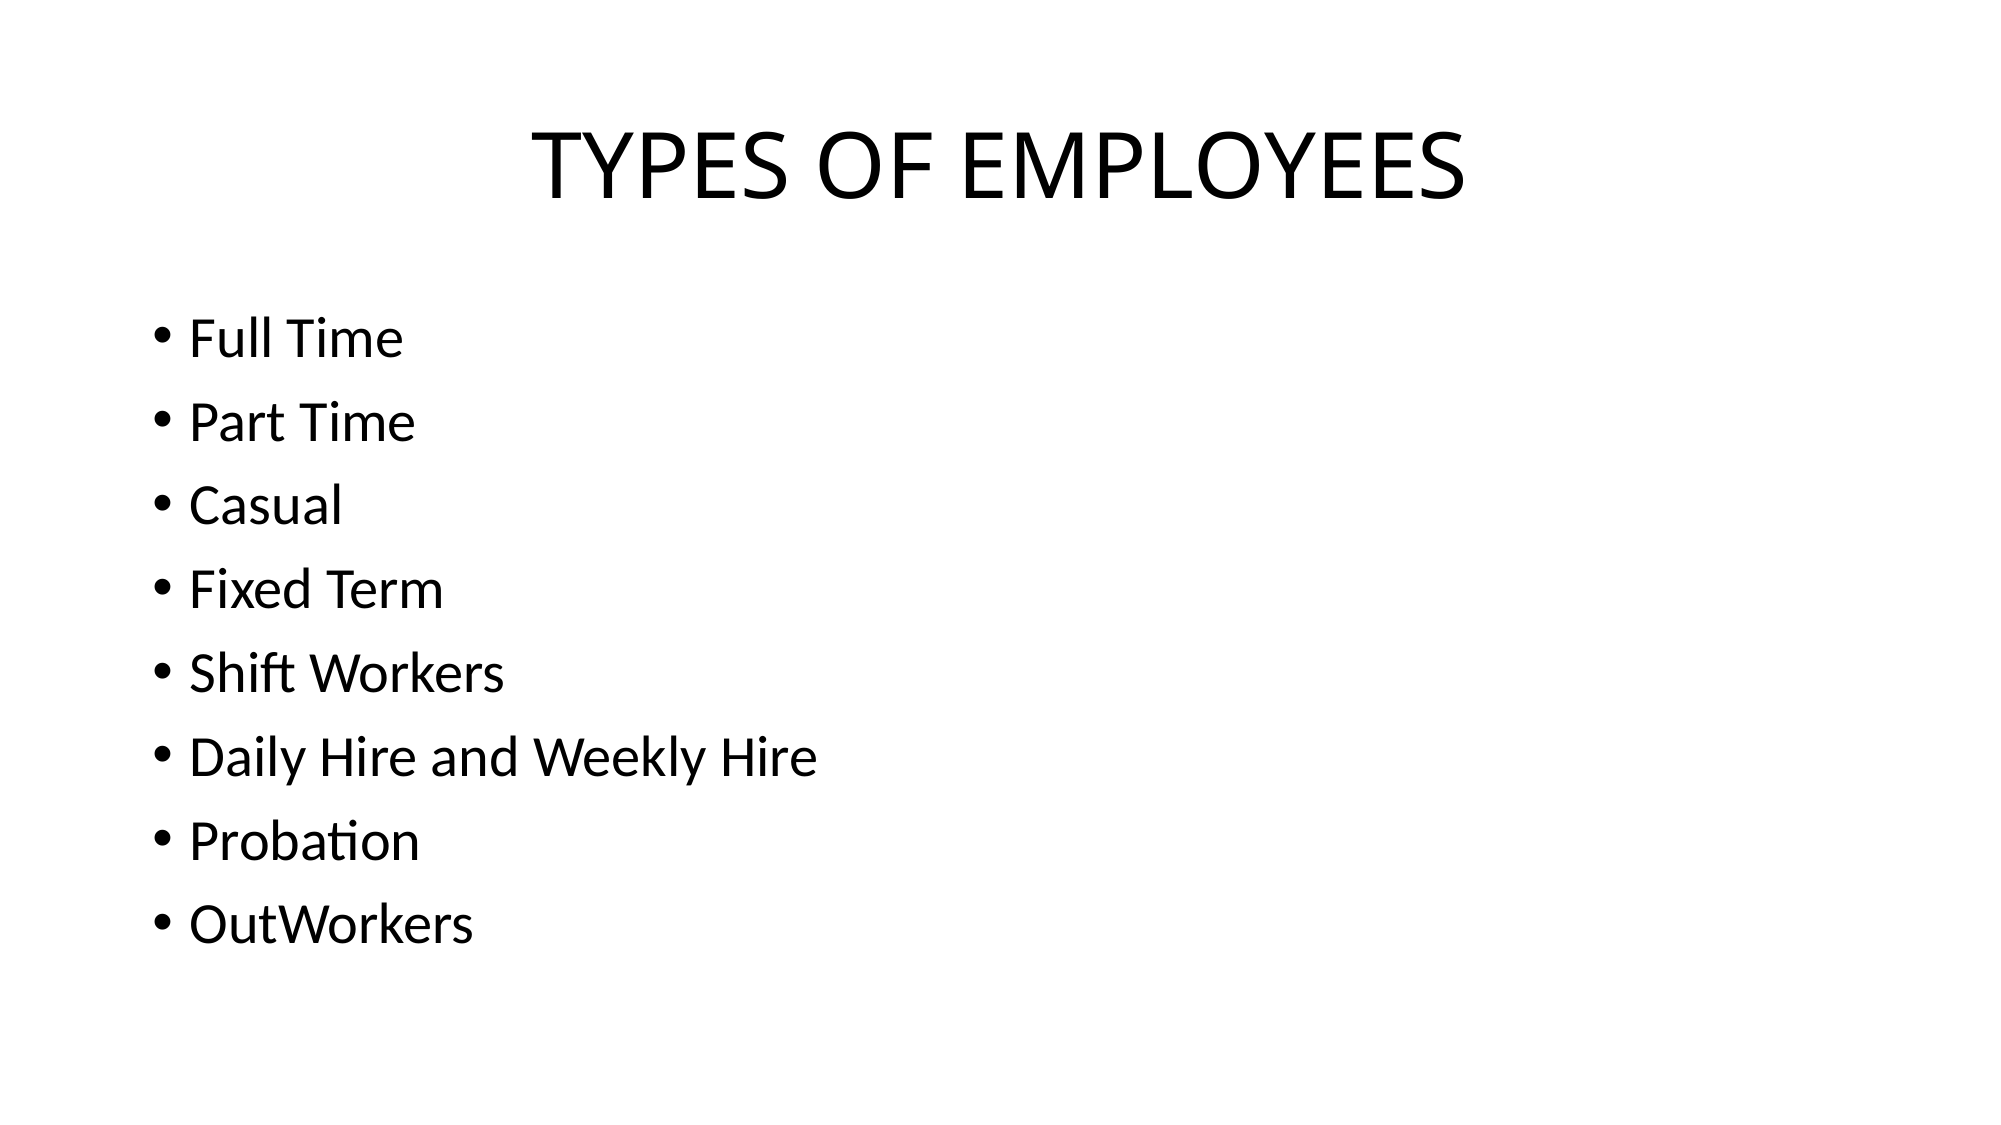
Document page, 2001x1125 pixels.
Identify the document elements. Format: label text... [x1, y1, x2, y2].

title TYPES OF EMPLOYEES [137, 59, 1863, 278]
list Full Time Part Time Casual Fixed Term Shift Workers Daily Hire and Weekly Hire Probation OutWorkers [137, 299, 1863, 1014]
